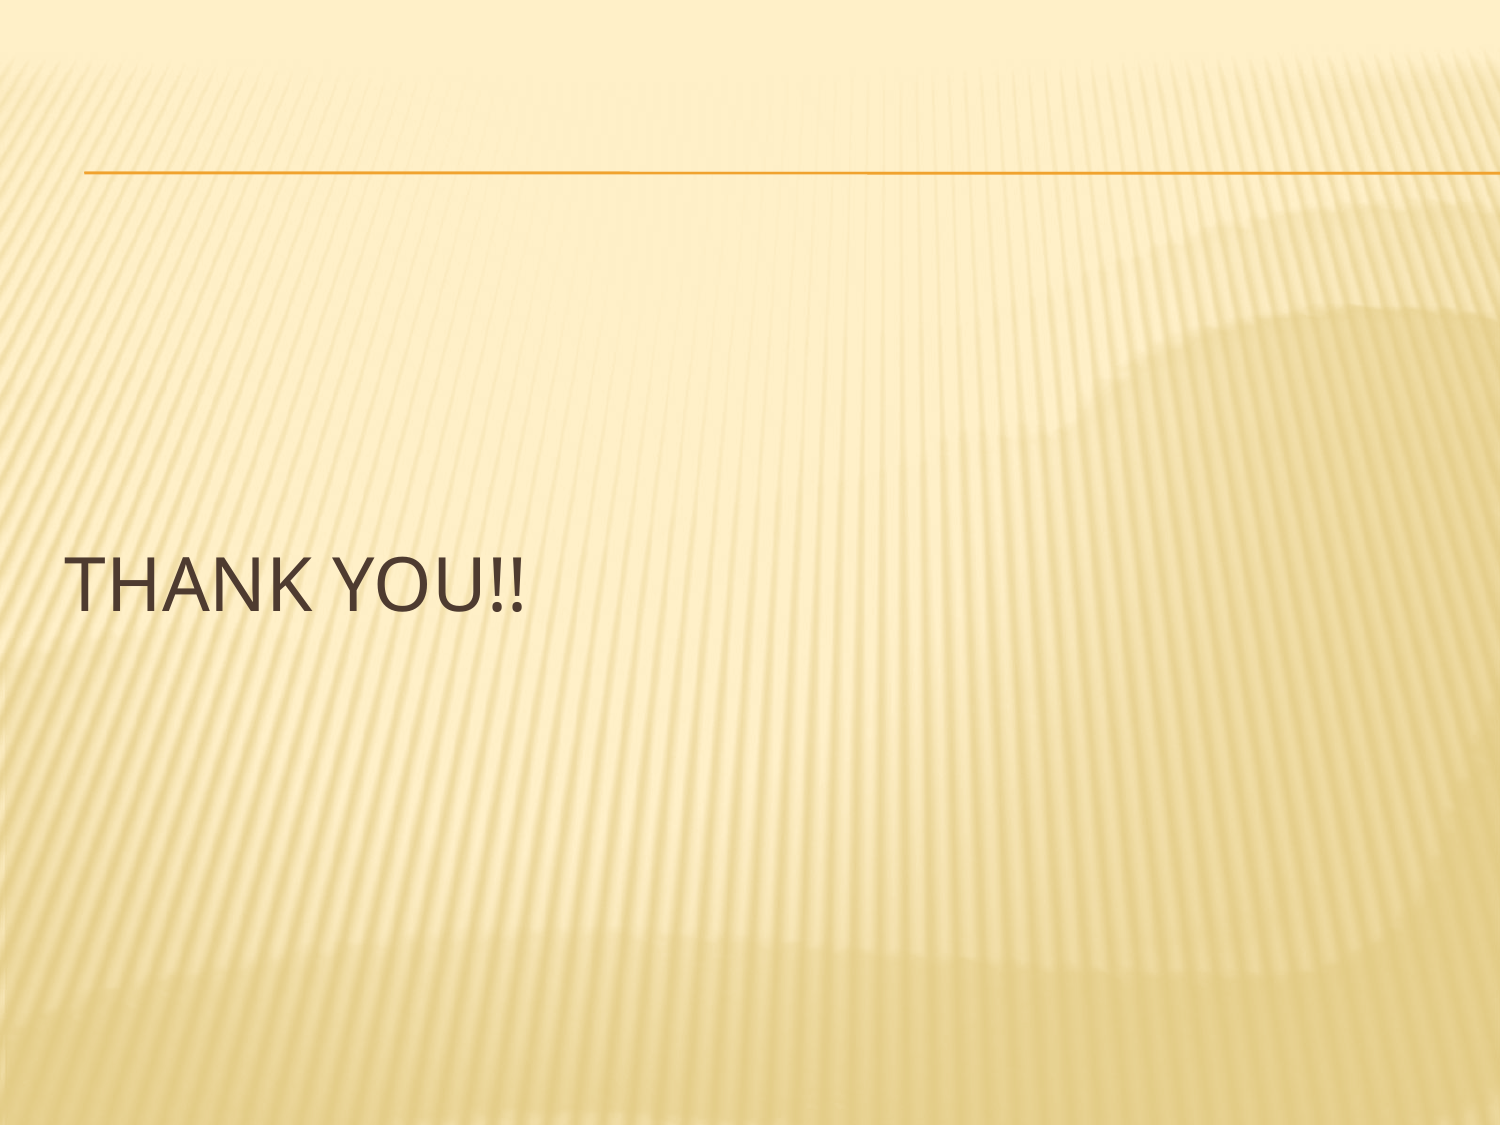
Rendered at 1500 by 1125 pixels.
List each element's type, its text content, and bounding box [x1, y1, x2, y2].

title Thank you!! [50, 512, 1475, 650]
